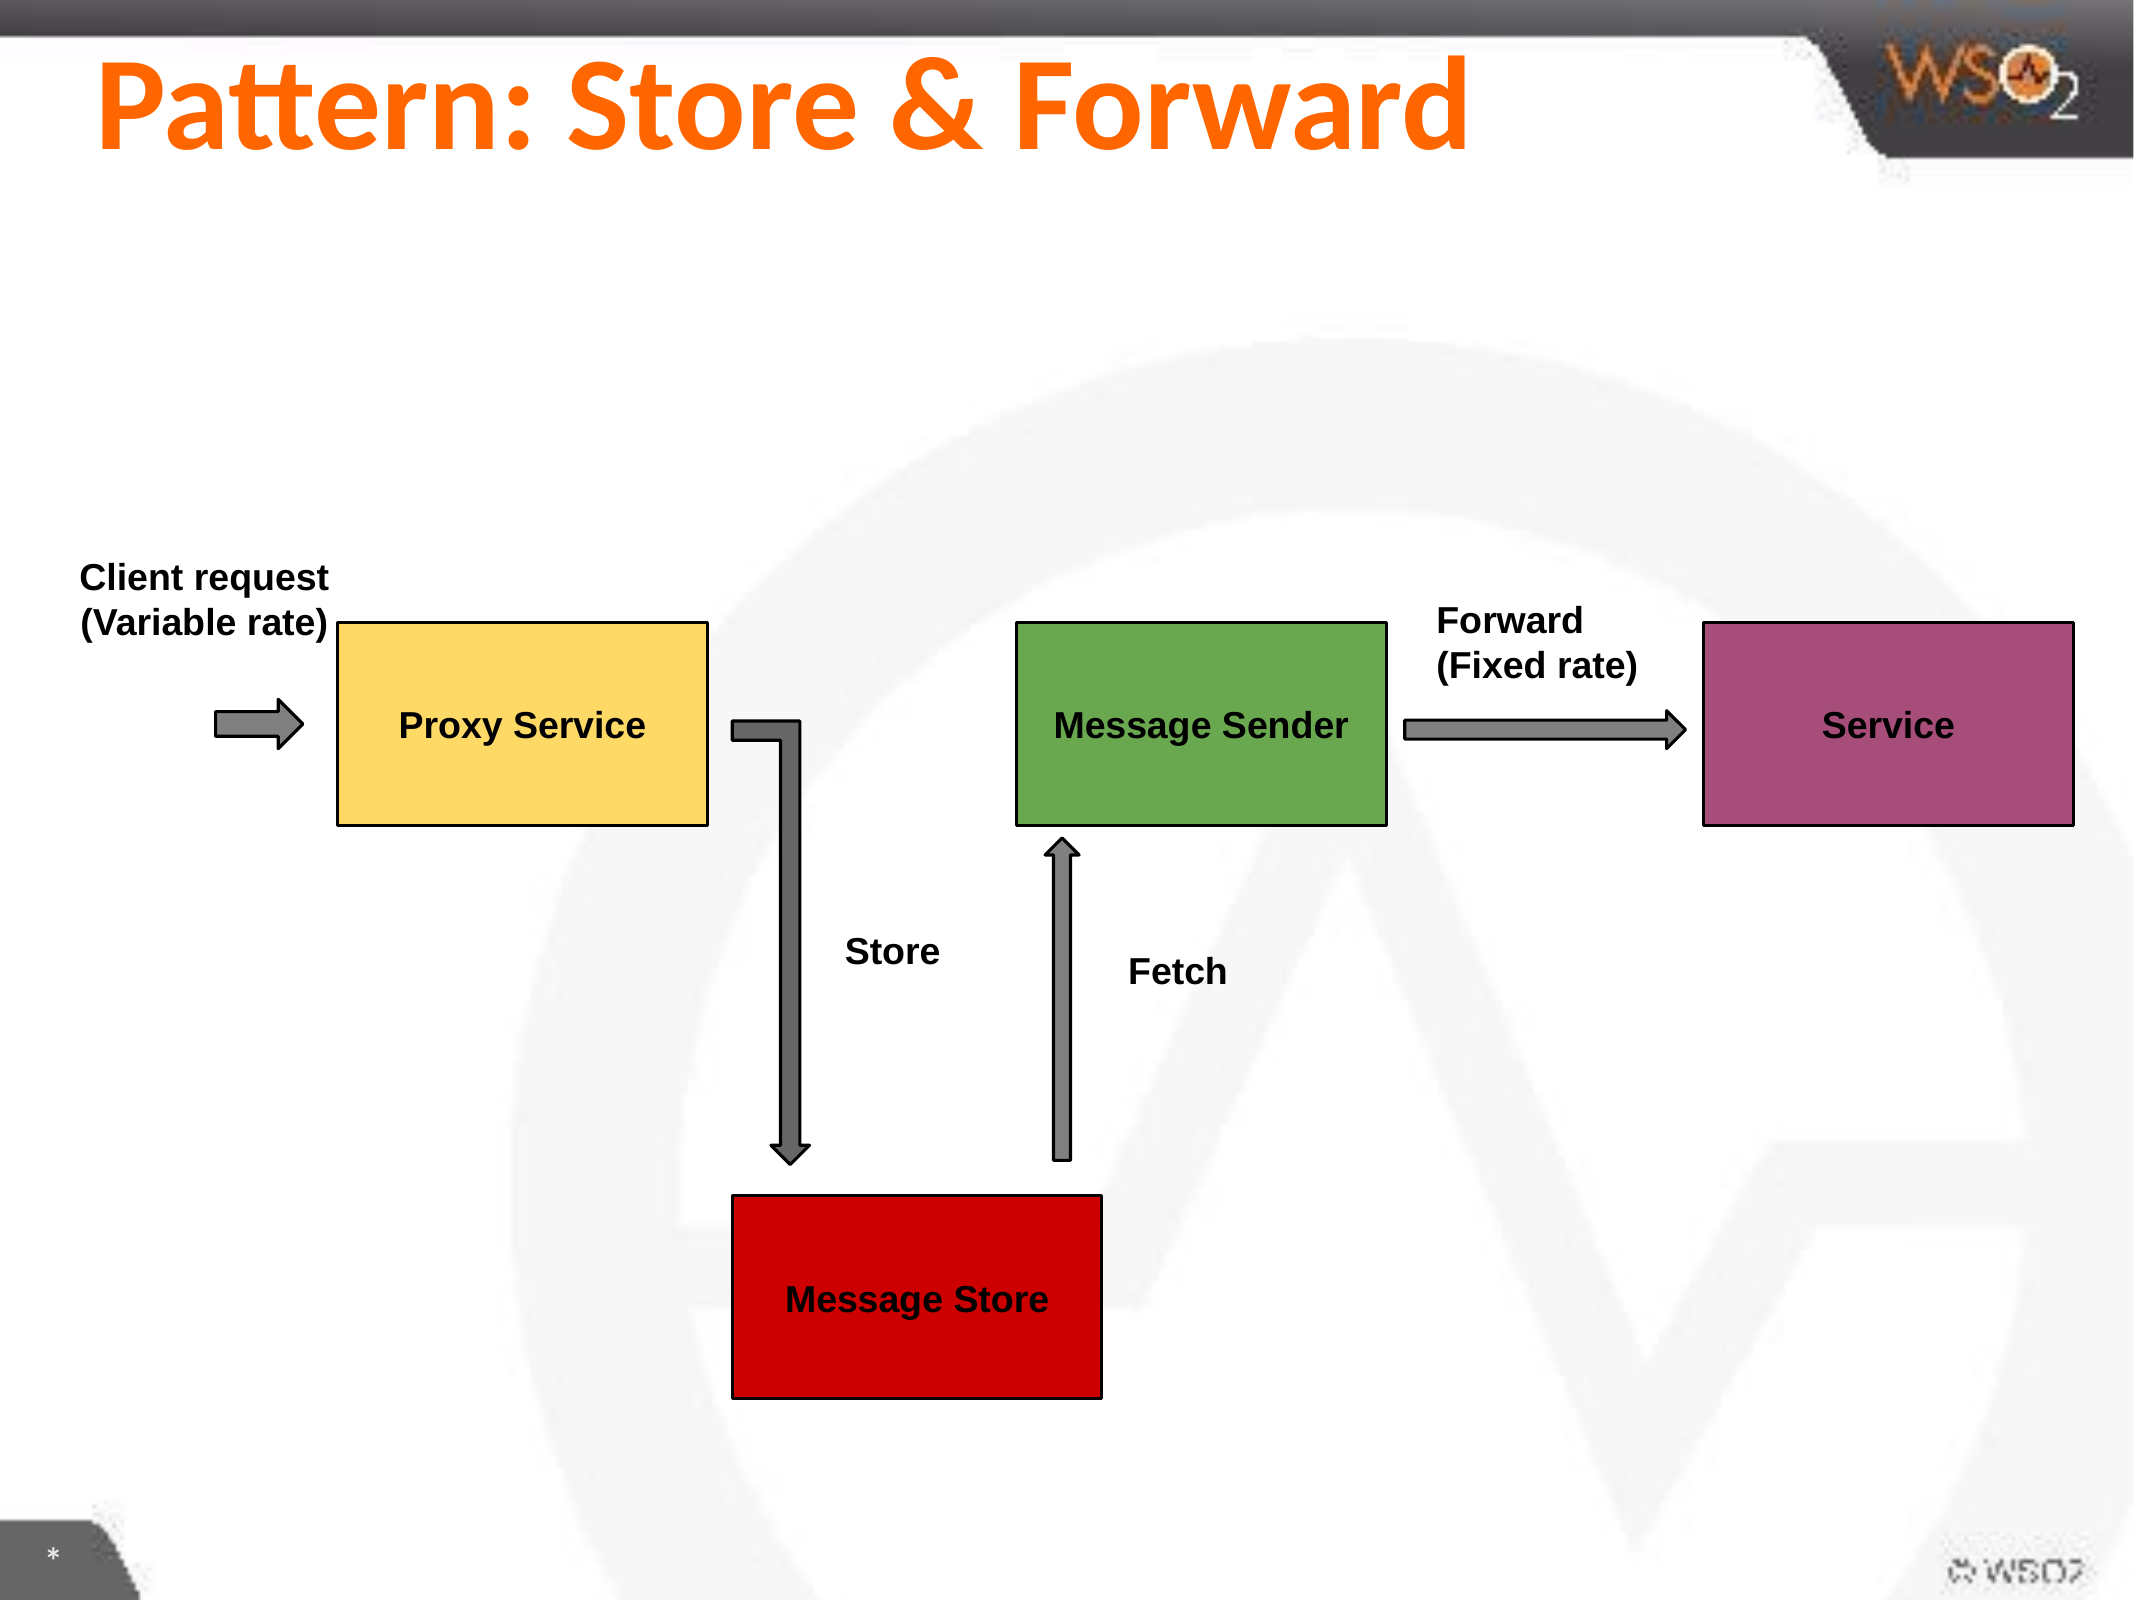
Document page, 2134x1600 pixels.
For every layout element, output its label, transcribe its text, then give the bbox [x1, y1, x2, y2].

text_box Message Sender [1016, 622, 1387, 826]
text_box Client request (Variable rate) [49, 538, 360, 680]
text_box Service [1703, 622, 2074, 826]
text_box Proxy Service [337, 622, 708, 826]
text_box Fetch [1113, 932, 1291, 995]
text_box * [25, 1529, 82, 1592]
text_box Message Store [732, 1195, 1102, 1399]
text_box [1404, 710, 1686, 749]
picture [0, 0, 2134, 1600]
text_box Forward (Fixed rate) [1421, 581, 1664, 670]
title Pattern: Store & Forward [87, 14, 1817, 178]
text_box [1045, 837, 1080, 1161]
text_box Store [829, 911, 1008, 1001]
text_box [732, 720, 810, 1165]
text_box [215, 699, 303, 749]
